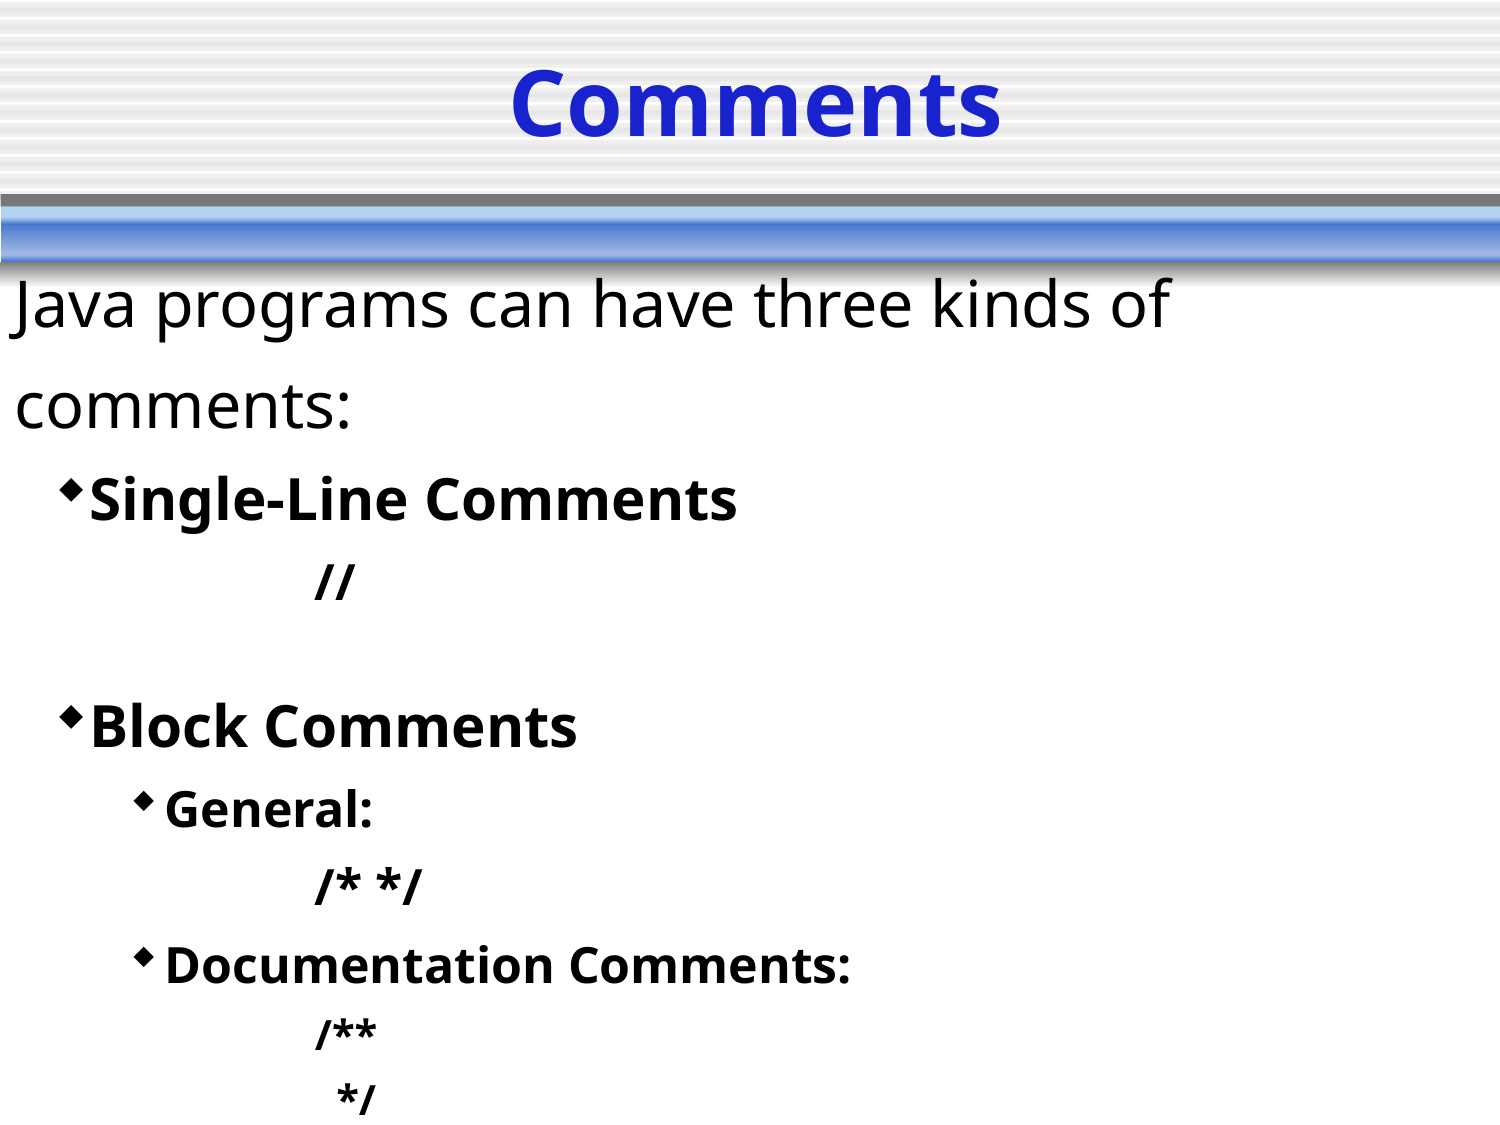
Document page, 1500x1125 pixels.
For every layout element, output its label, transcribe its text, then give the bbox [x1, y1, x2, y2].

text_box Comments [24, 12, 1488, 188]
text_box Java programs can have three kinds of comments: Single-Line Comments // Block Comments General: /* */ Documentation Comments: /** */ [0, 232, 1500, 975]
picture [0, 0, 1500, 194]
